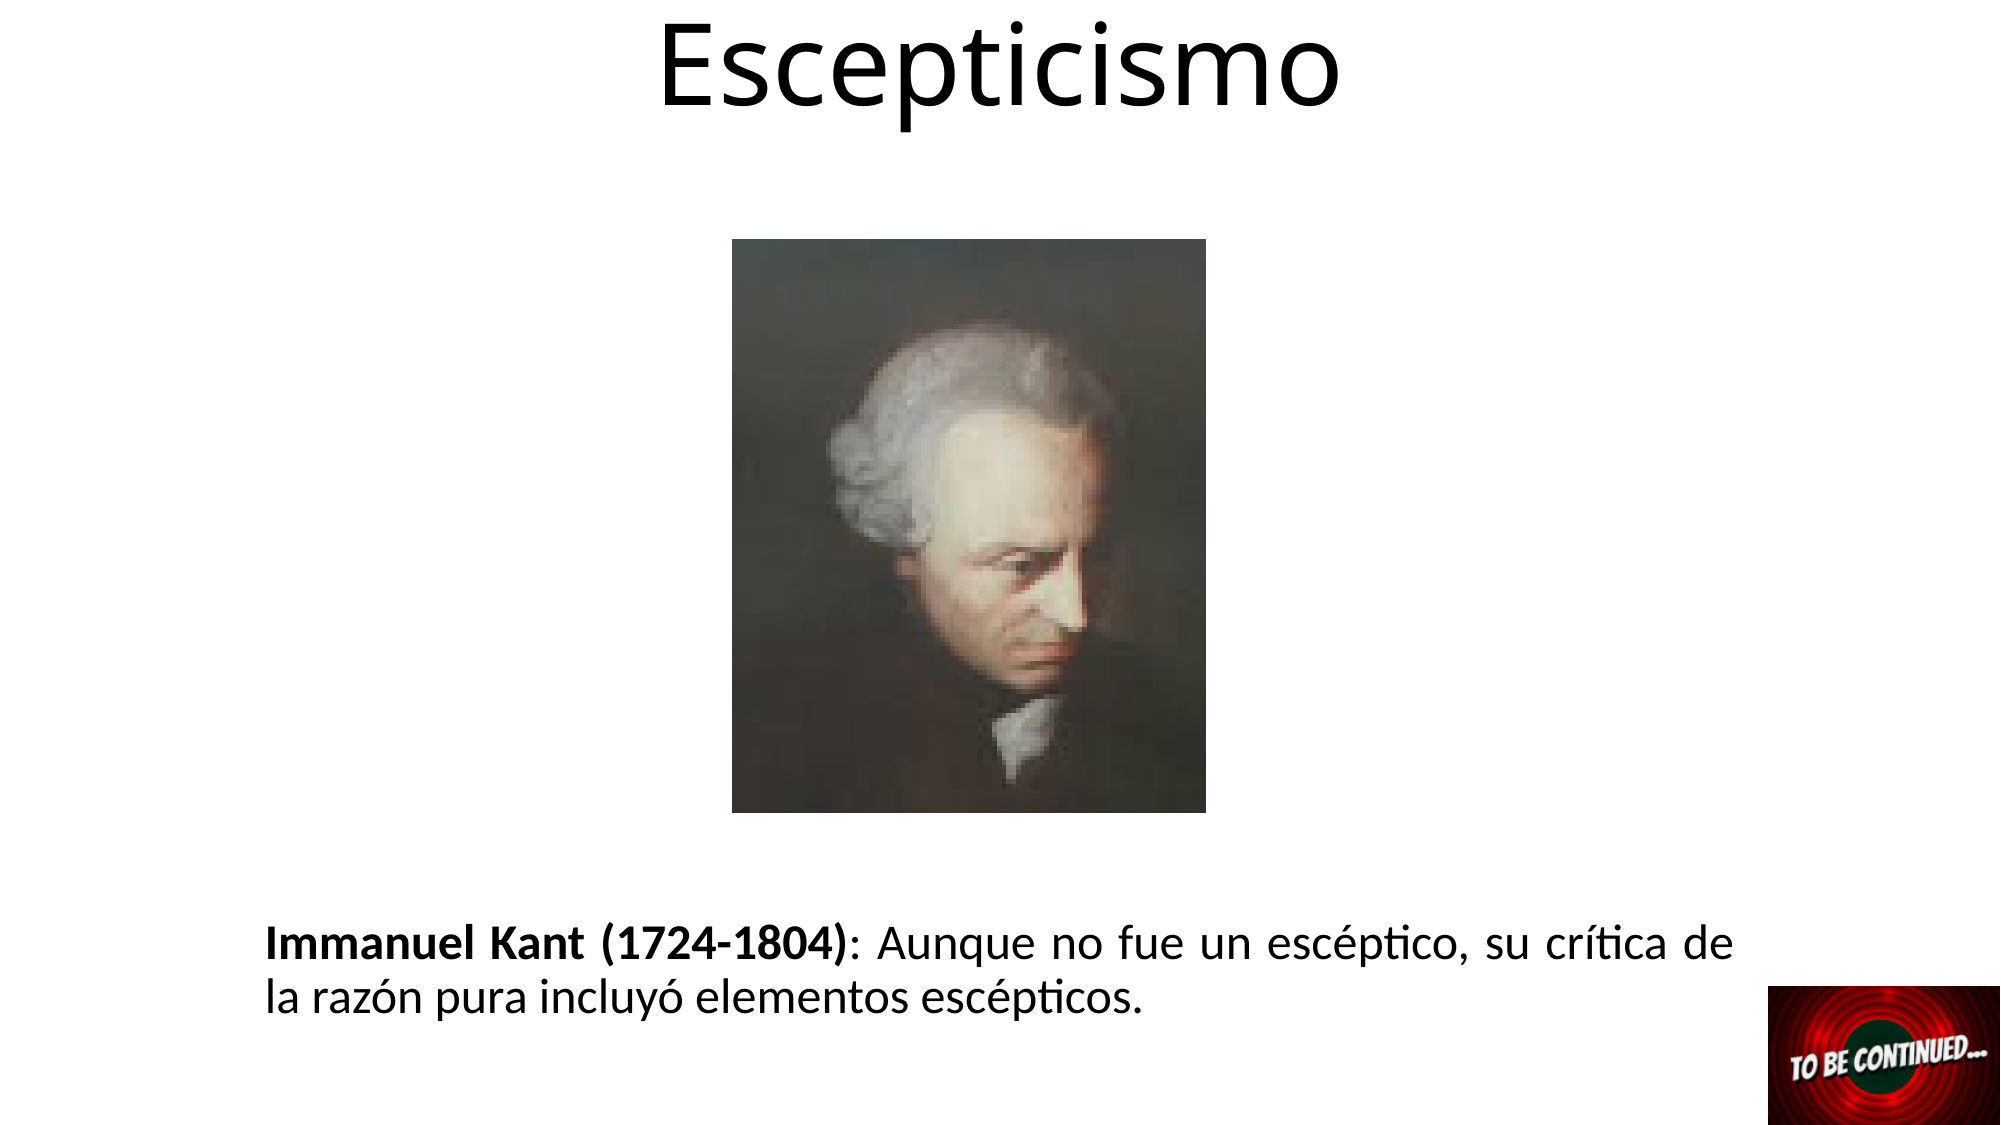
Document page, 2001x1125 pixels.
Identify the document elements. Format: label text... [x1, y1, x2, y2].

subtitle Immanuel Kant (1724-1804): Aunque no fue un escéptico, su crítica de la razón pura incluyó elementos escépticos. [249, 908, 1750, 1091]
picture [732, 239, 1206, 813]
picture [1768, 986, 2000, 1125]
title Escepticismo [249, 0, 1750, 138]
